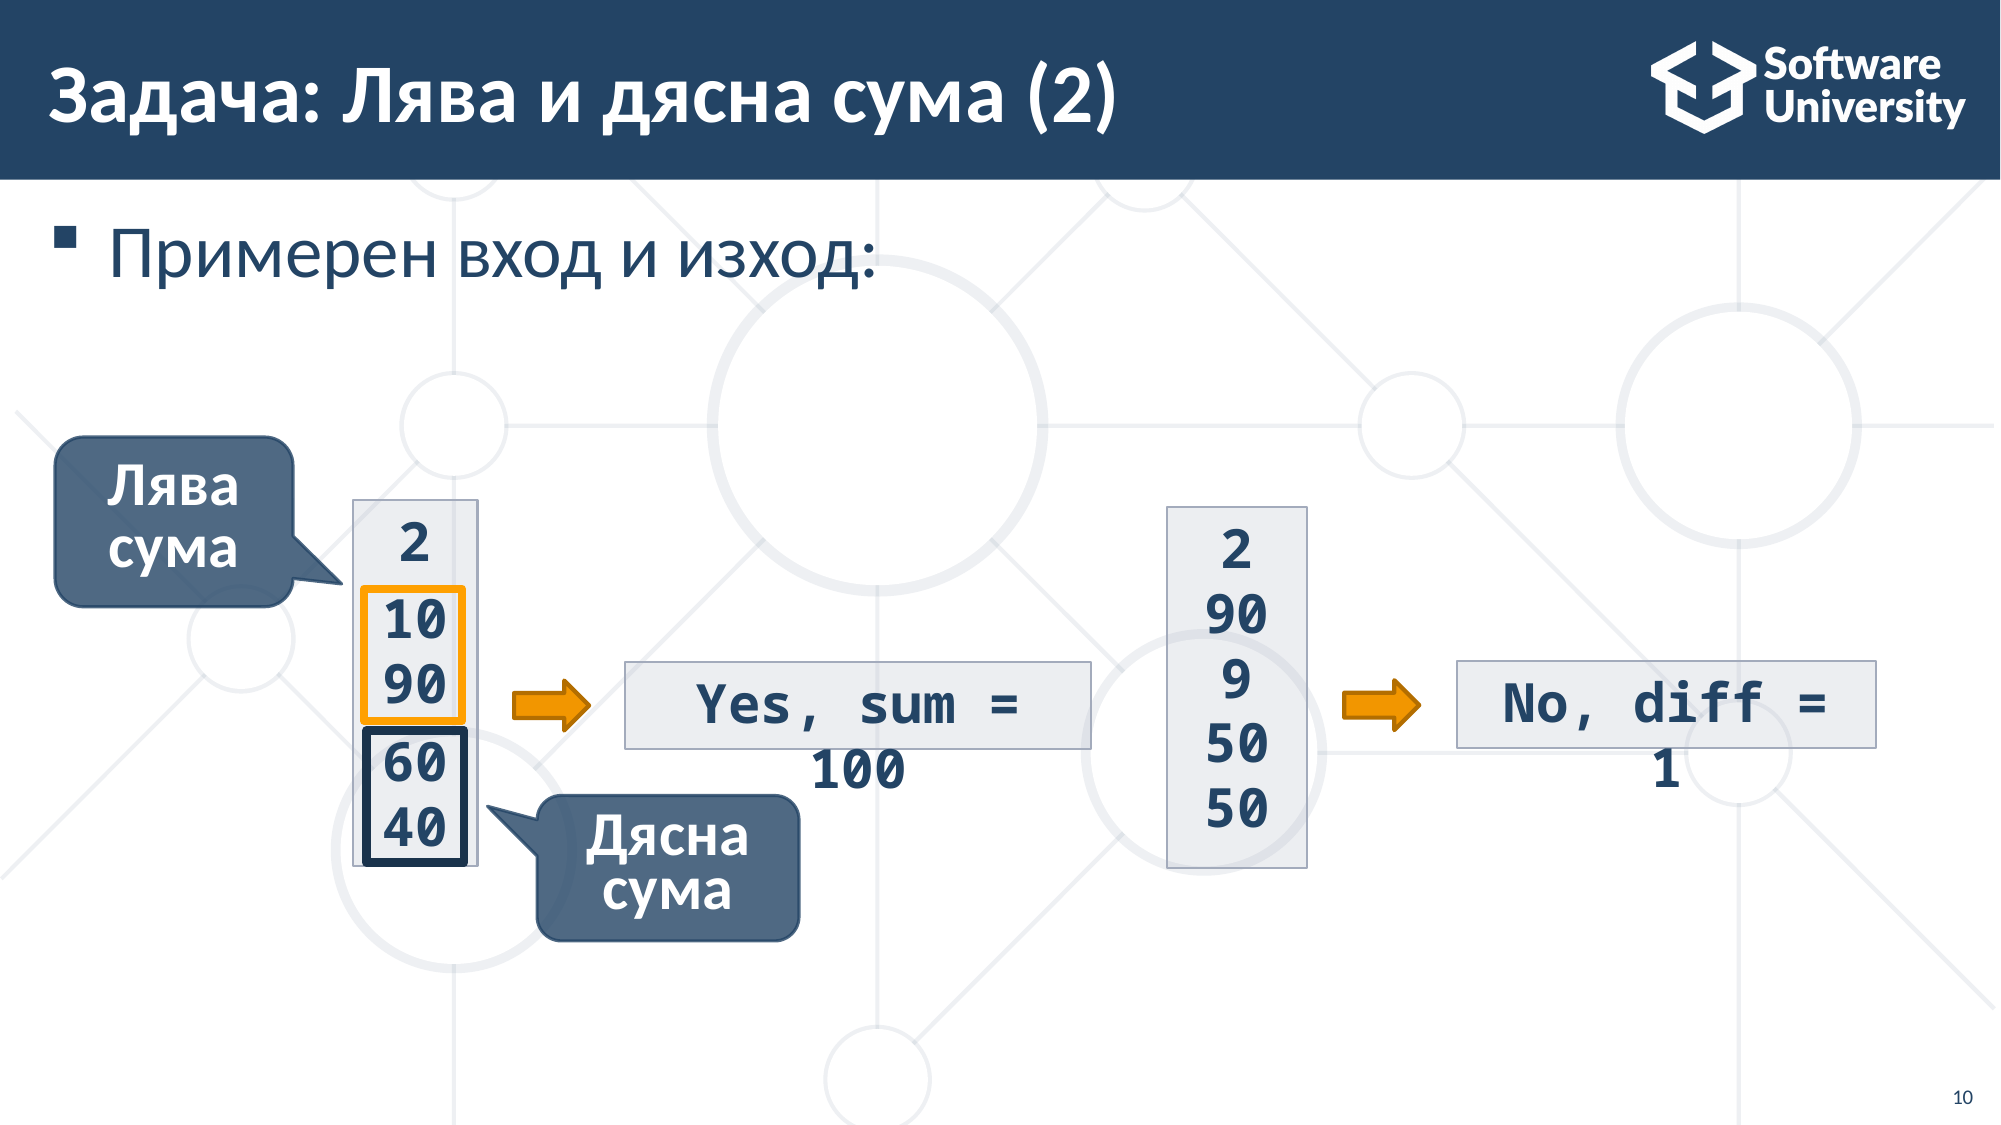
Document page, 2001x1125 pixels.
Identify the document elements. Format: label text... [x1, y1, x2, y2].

text_box [512, 678, 592, 733]
list Примерен вход и изход: [31, 196, 1970, 1104]
text_box Дясна сума [485, 793, 802, 944]
text_box [1342, 678, 1422, 733]
picture [1651, 41, 1966, 134]
text_box [362, 587, 464, 723]
text_box Yes, sum = 100 [625, 662, 1092, 750]
text_box 2 10 90 60 40 [352, 499, 478, 866]
text_box Лява сума [52, 434, 344, 609]
text_box No, diff = 1 [1456, 660, 1876, 748]
text_box [364, 728, 466, 865]
text_box 2 90 9 50 50 [1167, 506, 1307, 868]
slide_number 10 [1927, 1067, 1989, 1117]
title Задача: Лява и дясна сума (2) [31, 16, 1625, 162]
